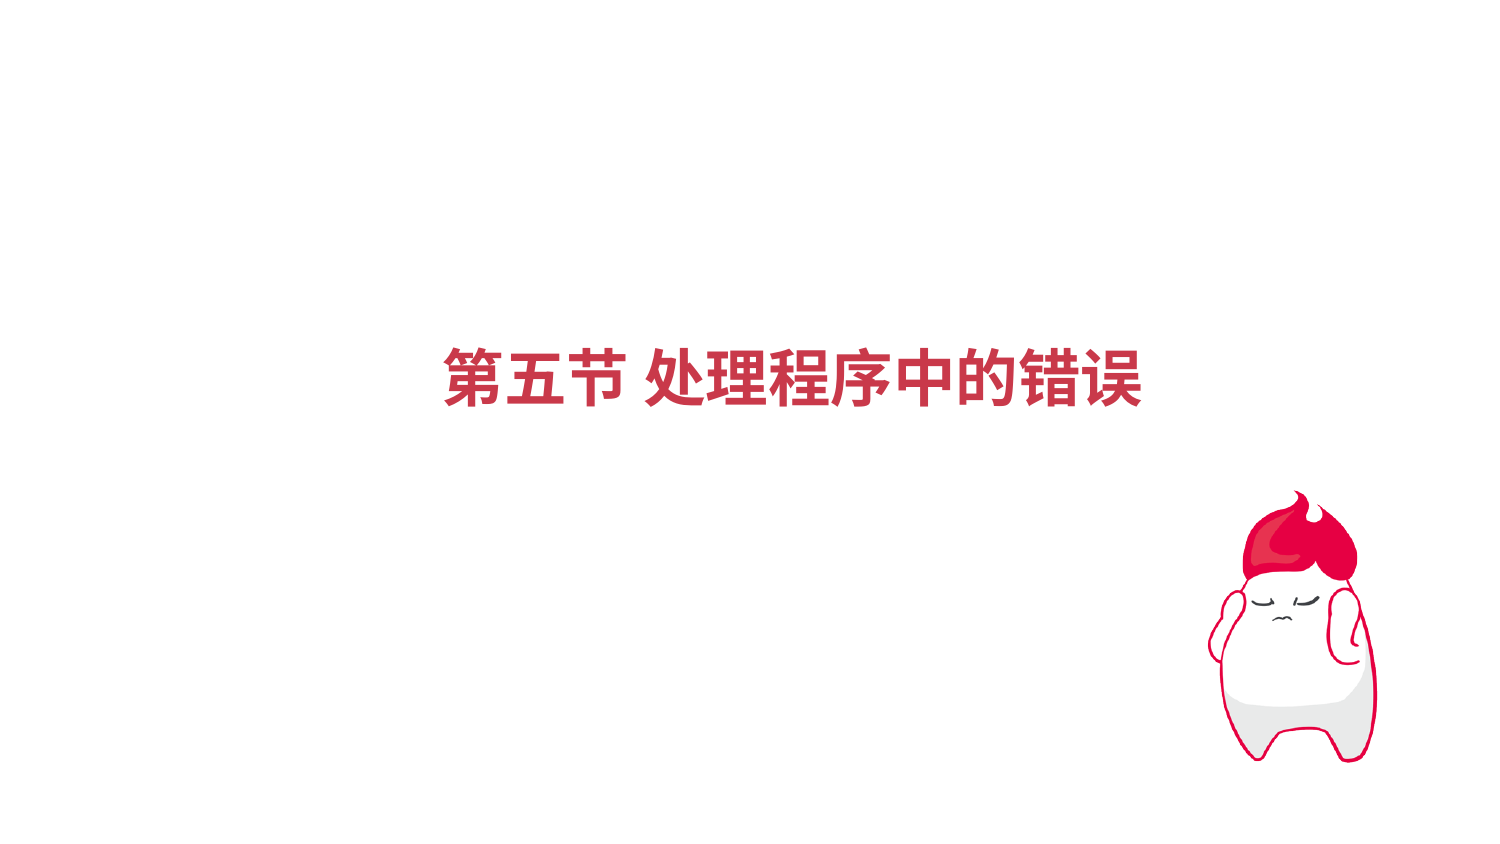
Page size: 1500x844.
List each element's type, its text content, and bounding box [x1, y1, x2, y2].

picture [1114, 448, 1478, 812]
text_box 第五节 处理程序中的错误 [434, 331, 1152, 421]
